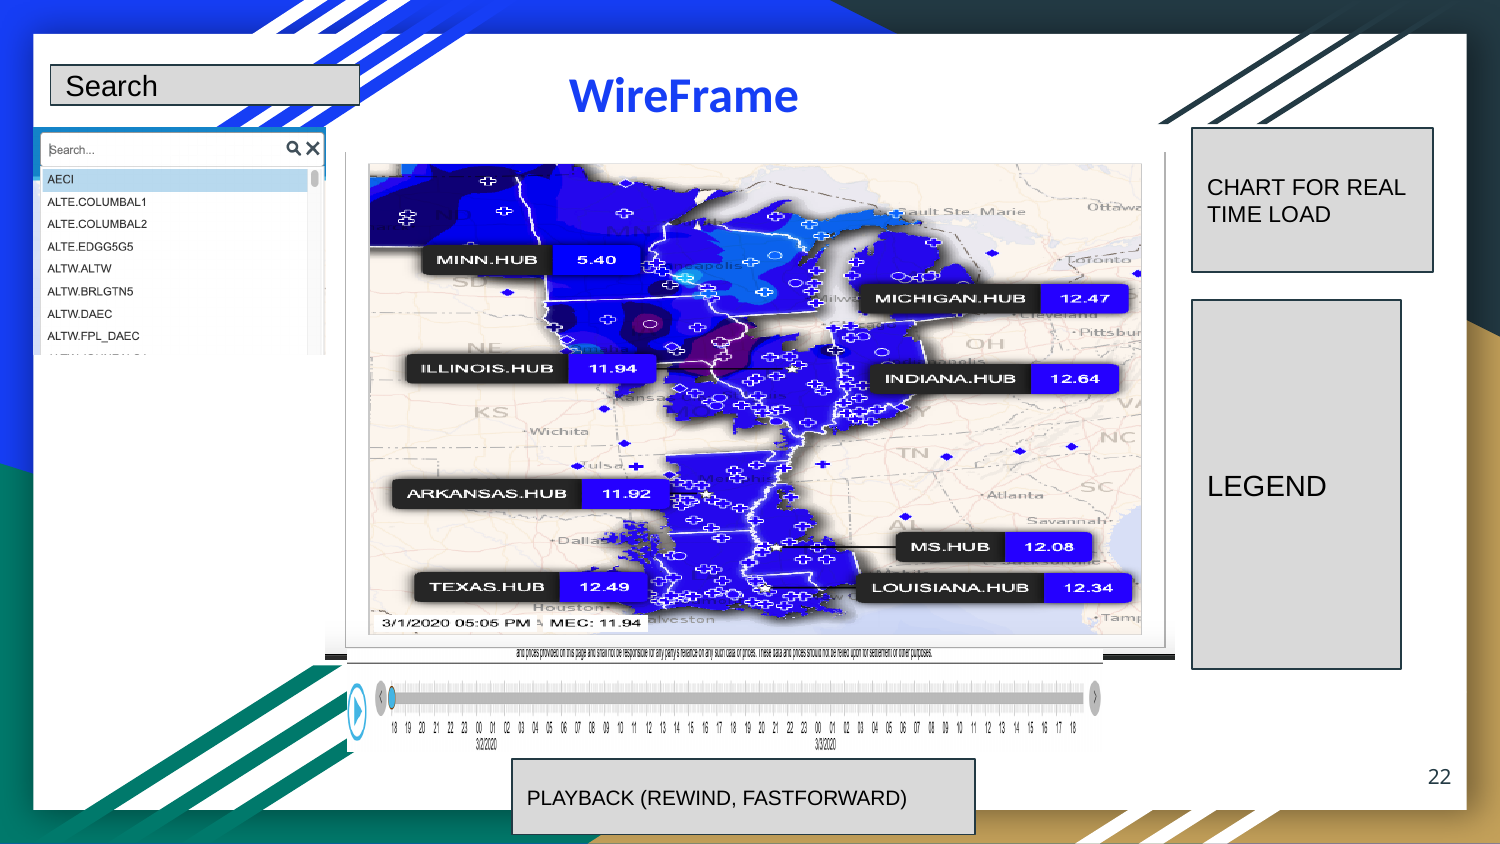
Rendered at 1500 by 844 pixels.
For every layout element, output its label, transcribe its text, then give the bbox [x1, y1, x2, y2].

text_box Search [50, 65, 274, 106]
slide_number ‹#› [1376, 745, 1467, 810]
picture [32, 127, 1175, 752]
text_box PLAYBACK (REWIND, FASTFORWARD) [511, 760, 975, 835]
text_box WireFrame [274, 47, 1094, 128]
text_box CHART FOR REAL TIME LOAD [1192, 127, 1433, 272]
text_box LEGEND [1192, 299, 1401, 670]
